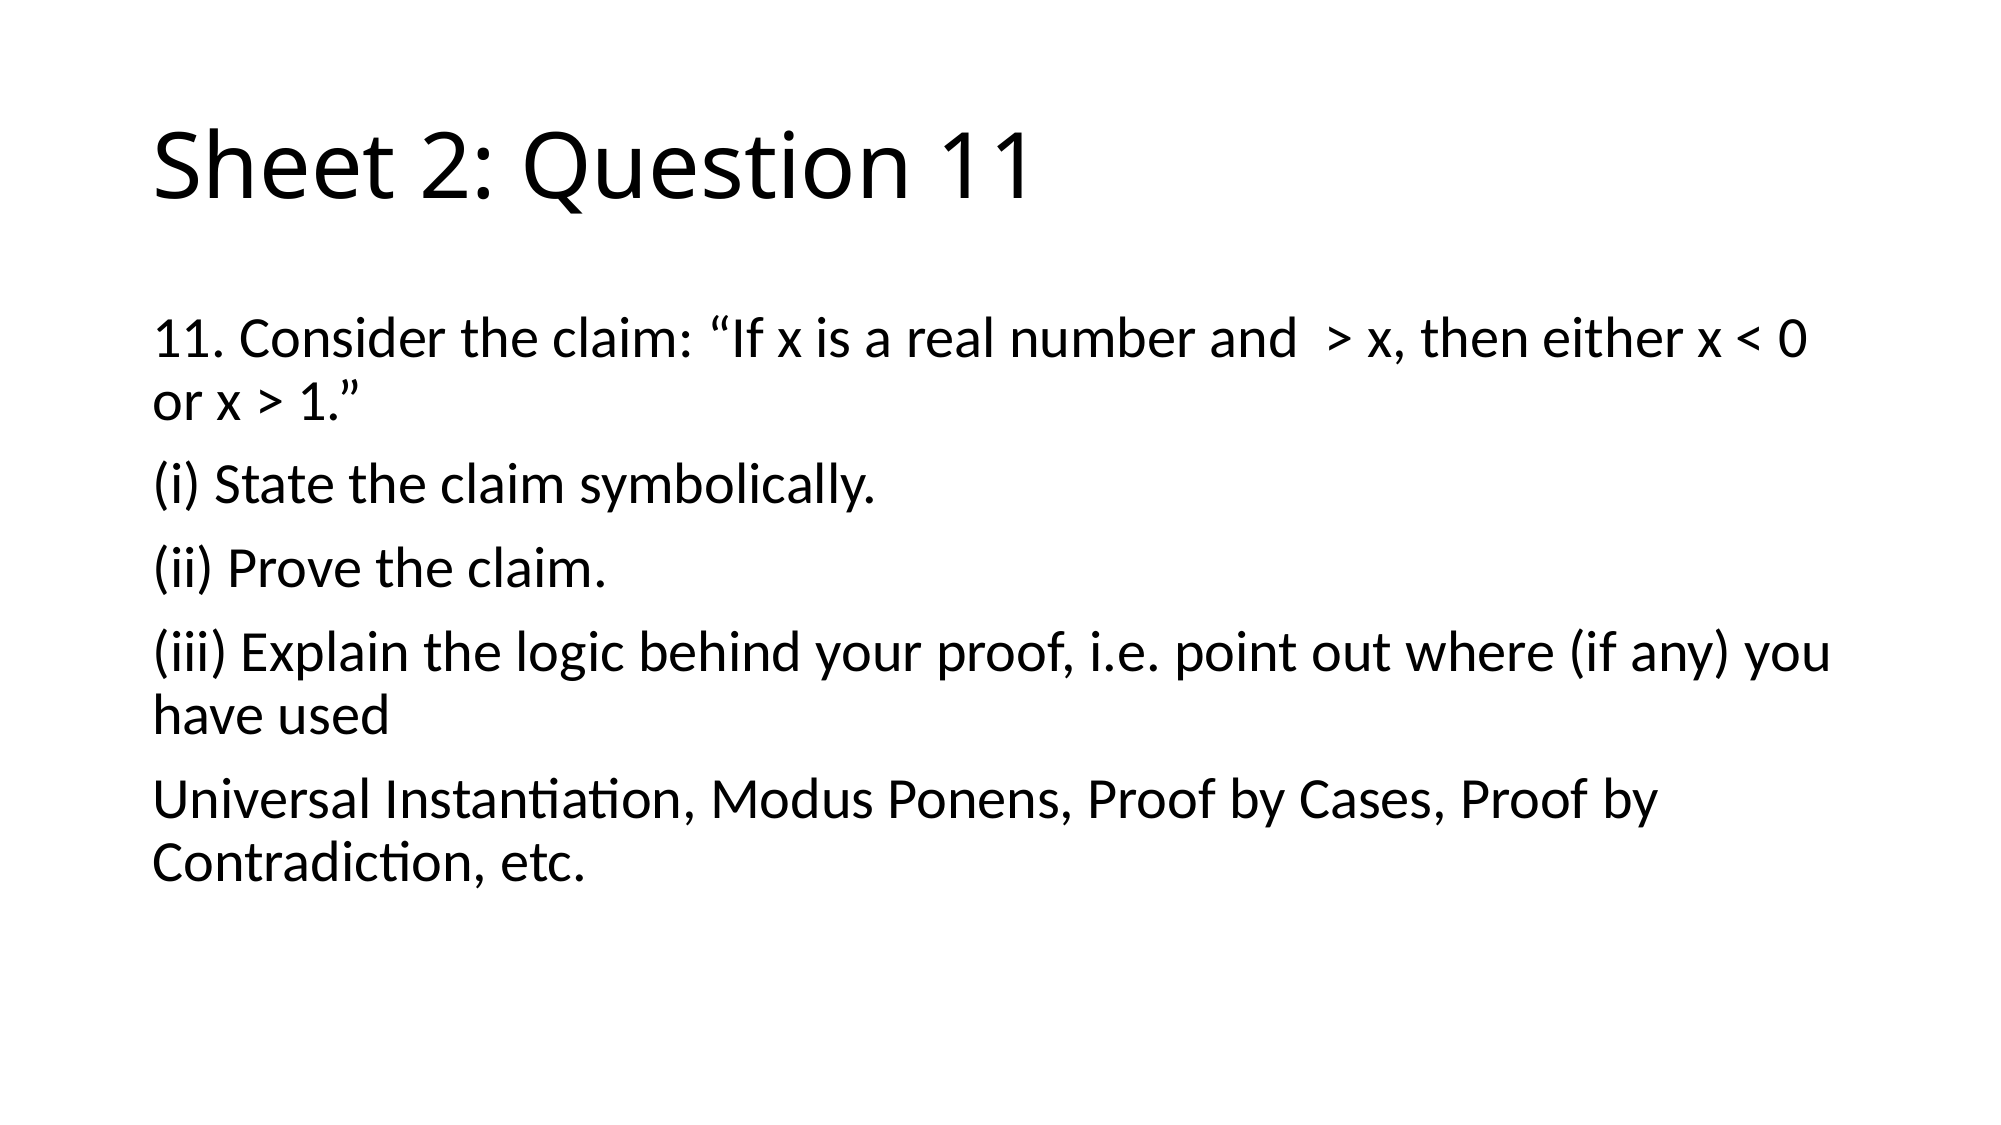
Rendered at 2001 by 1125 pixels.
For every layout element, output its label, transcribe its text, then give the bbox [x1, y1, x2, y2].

title Sheet 2: Question 11 [137, 59, 1863, 278]
